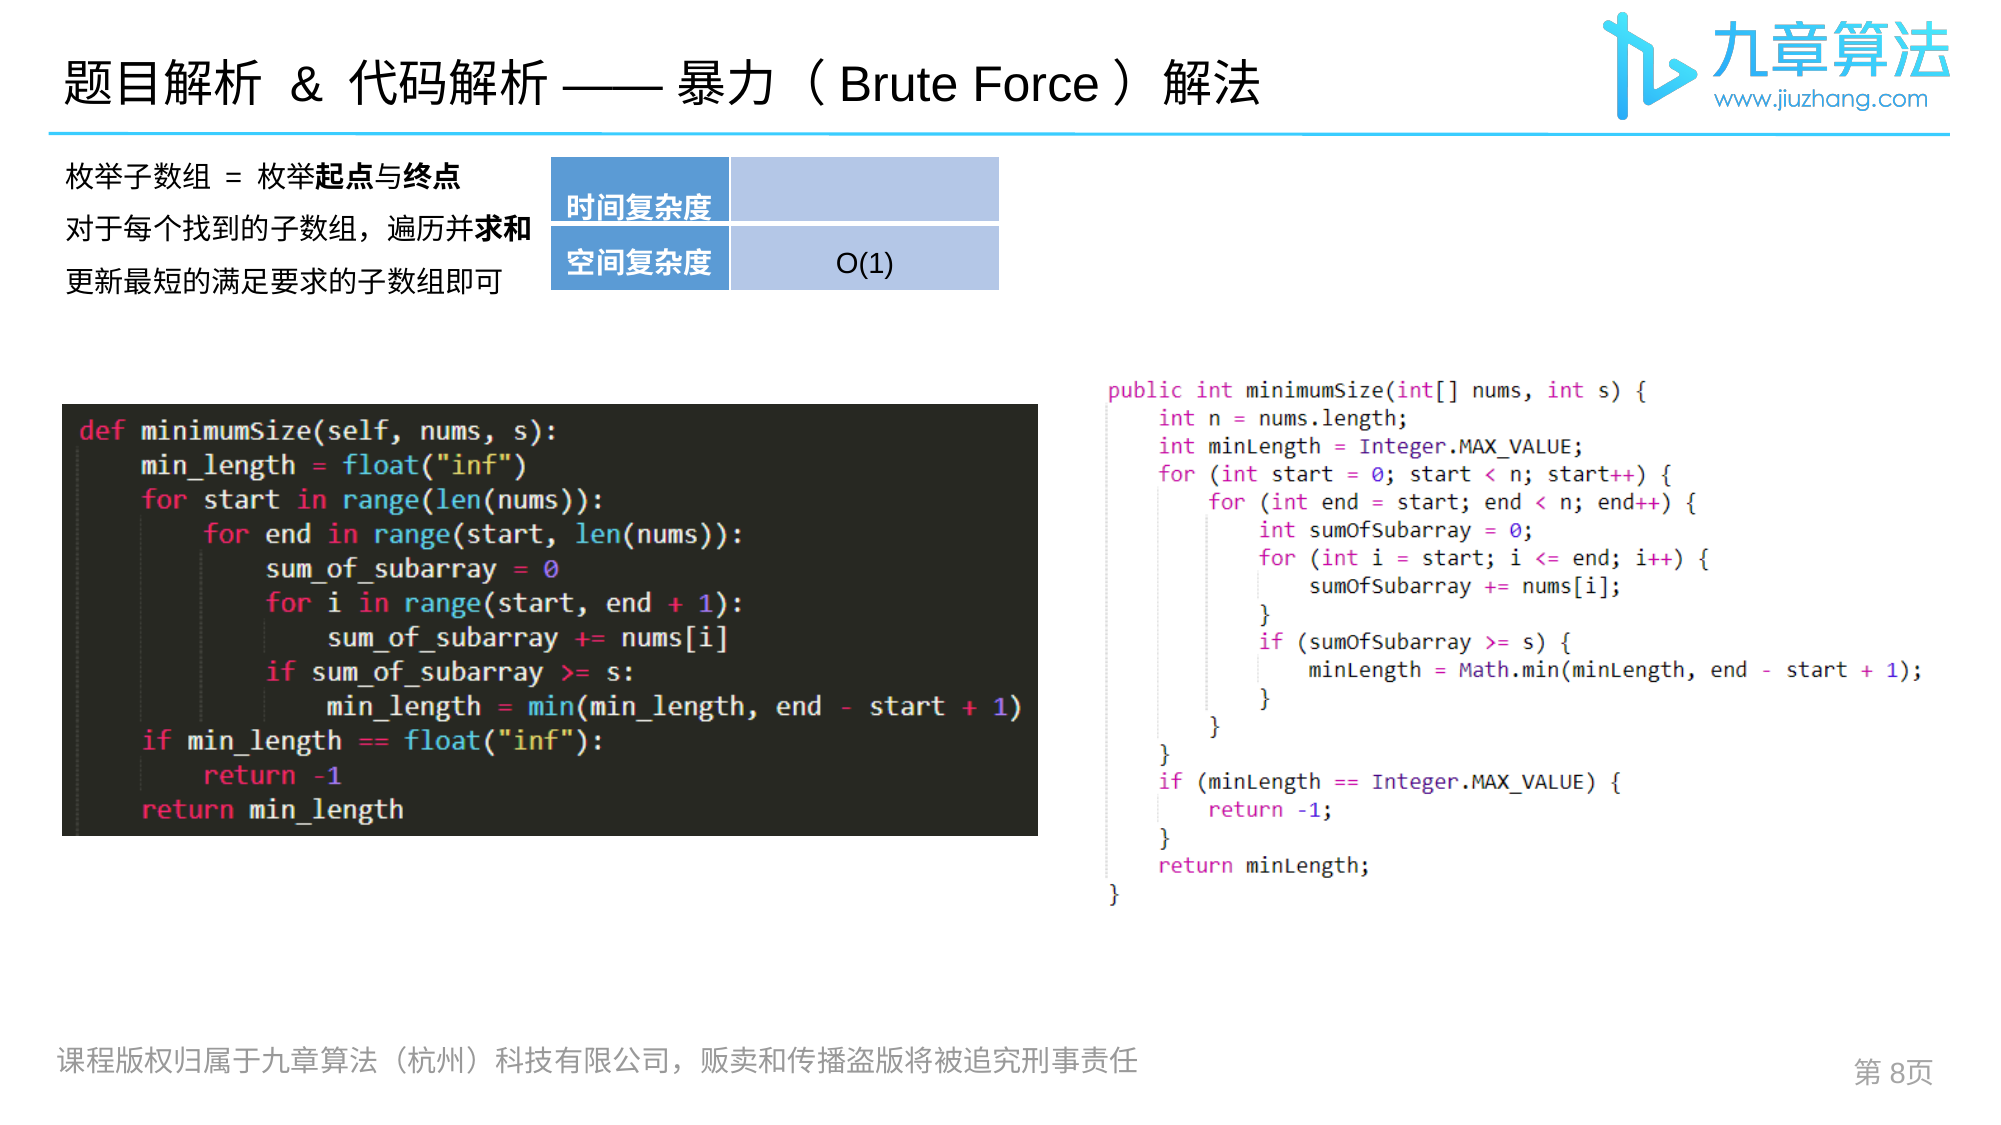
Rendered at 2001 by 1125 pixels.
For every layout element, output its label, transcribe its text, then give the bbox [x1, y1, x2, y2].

slide_number 第页 [1800, 1046, 1950, 1099]
title 题目解析 & 代码解析 —— 暴力（Brute Force）解法 [48, 36, 1514, 134]
text_box 枚举子数组 = 枚举起点与终点 对于每个找到的子数组，遍历并求和 更新最短的满足要求的子数组即可 [50, 133, 549, 358]
picture [62, 404, 1038, 837]
picture [1098, 376, 1928, 916]
picture [1603, 12, 1950, 120]
